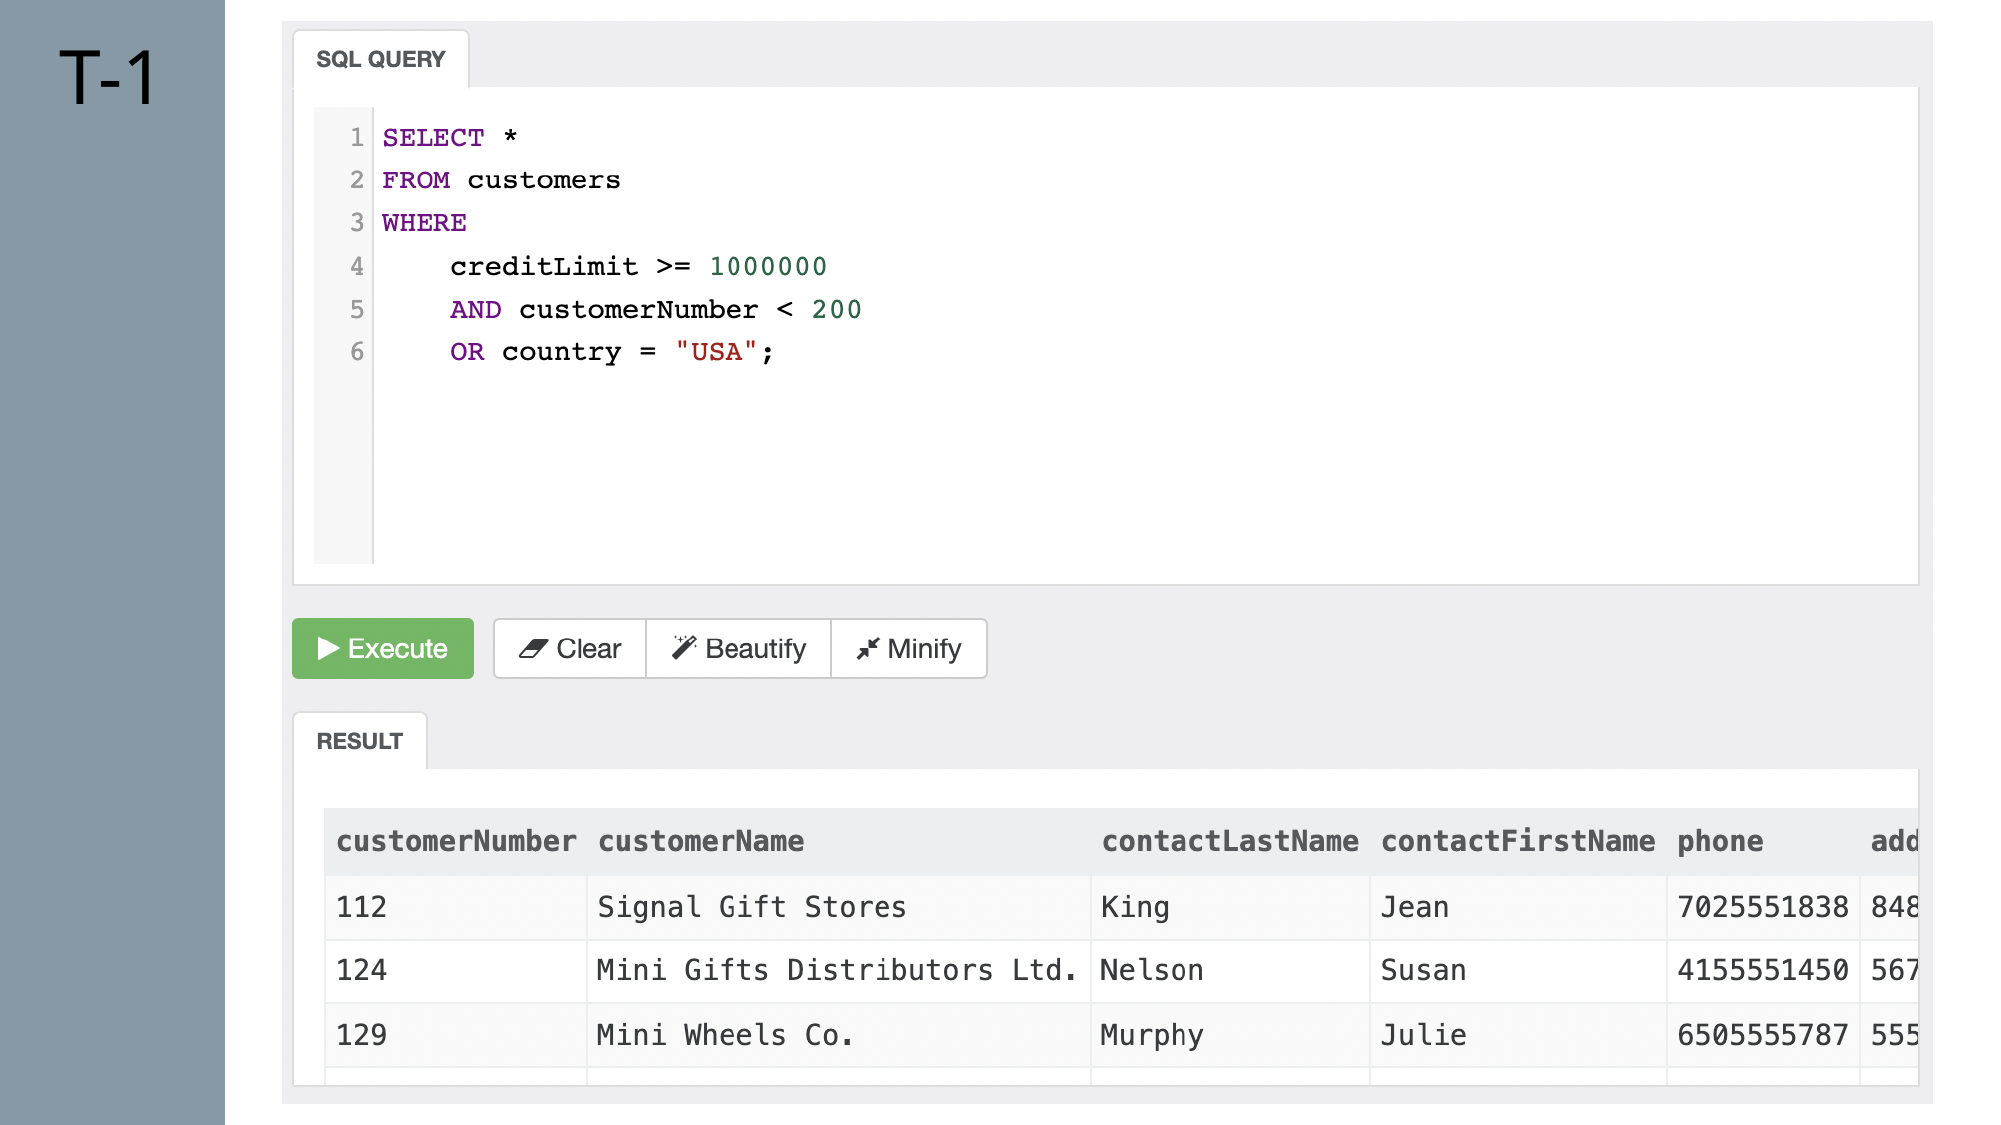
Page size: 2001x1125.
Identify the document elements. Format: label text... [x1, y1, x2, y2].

title T-1 [0, 0, 225, 150]
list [282, 21, 1933, 1104]
